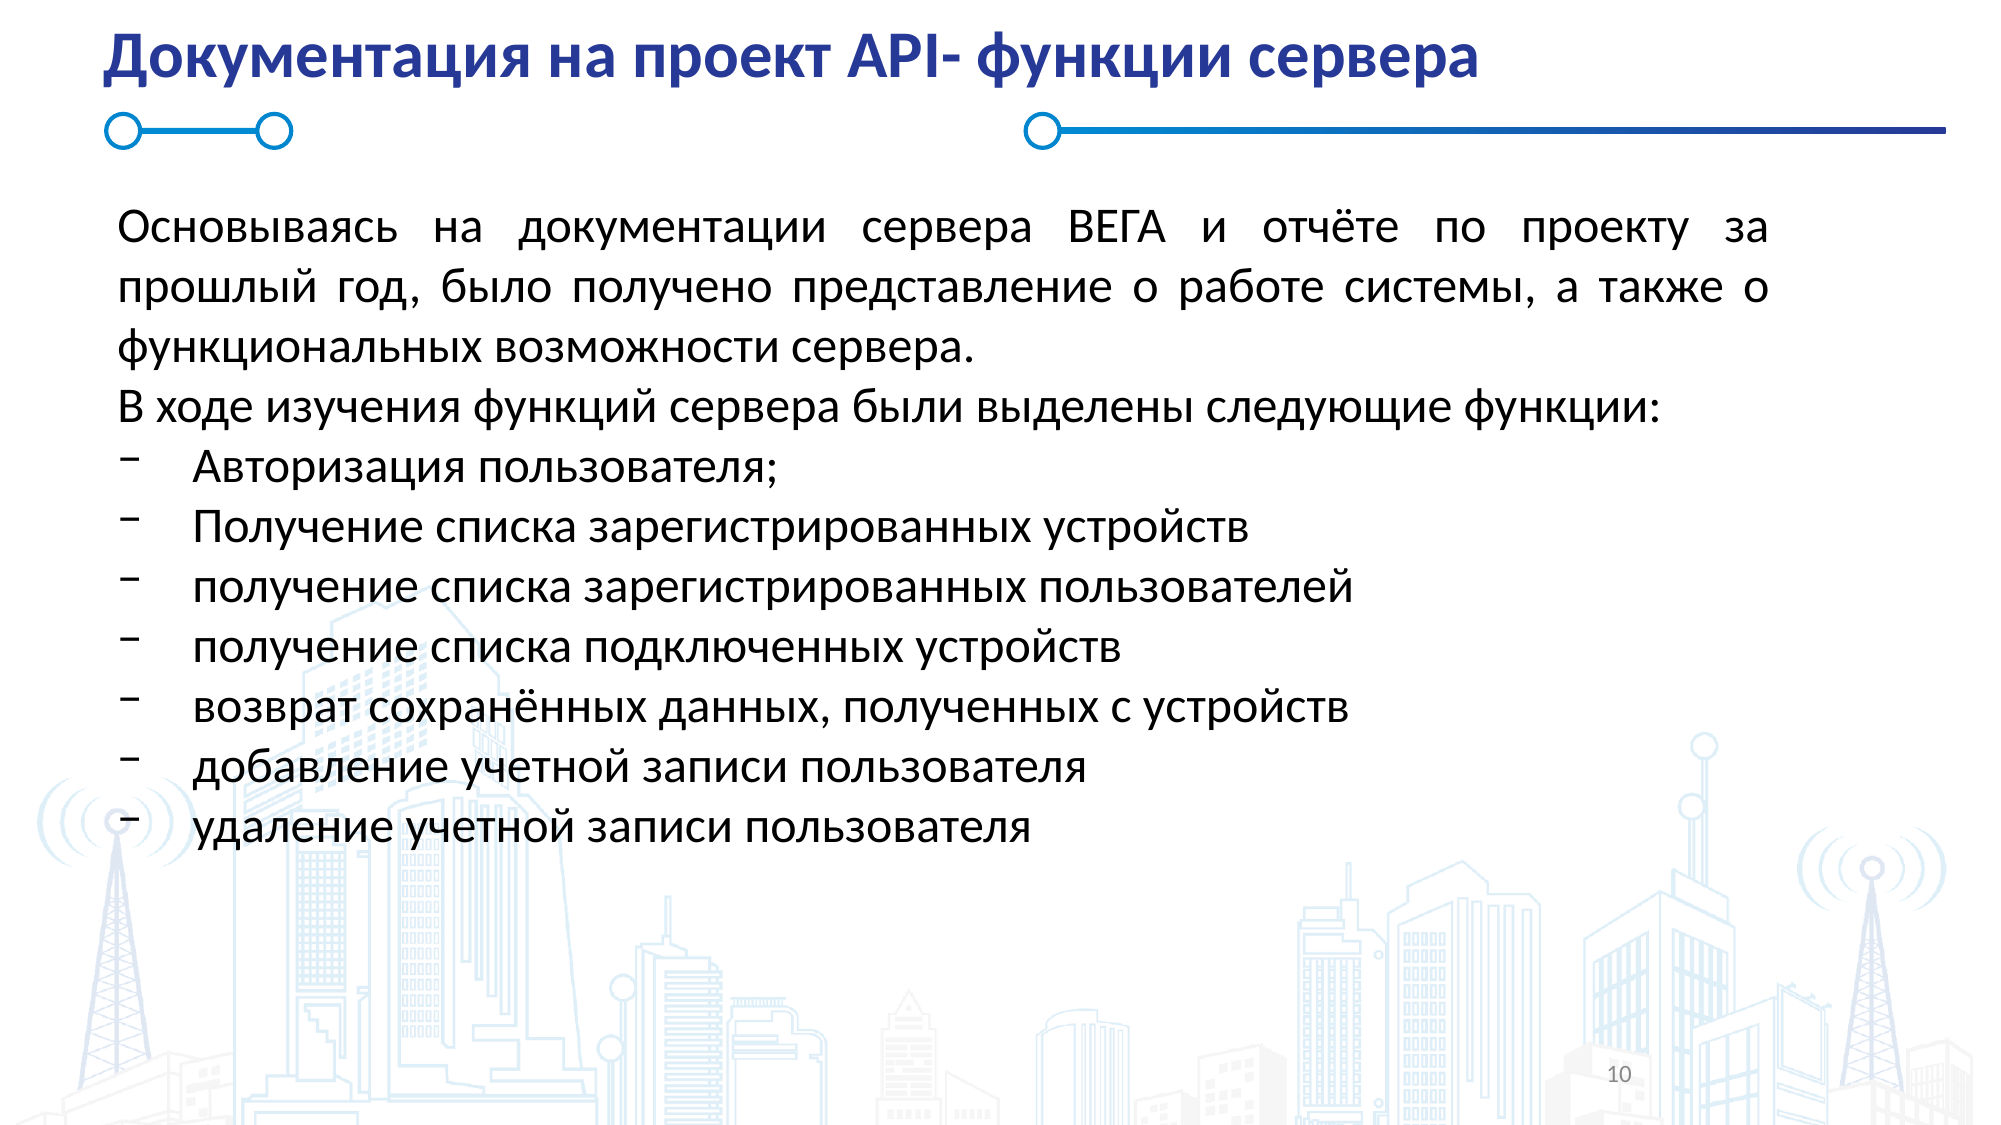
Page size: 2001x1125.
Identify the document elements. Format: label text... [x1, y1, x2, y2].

title Документация на проект API- функции сервера [88, 25, 1531, 91]
slide_number 10 [1309, 1042, 1647, 1103]
text_box 10 [1730, 1042, 2000, 1103]
text_box Основываясь на документации сервера ВЕГА и отчёте по проекту за прошлый год, было получено представление о работе системы, а также о функциональных возможности сервера. В ходе изучения функций сервера были выделены следующие функции: Авторизация пользователя; Получение списка зарегистрированных устройств получение списка зарегистрированных пользователей получение списка подключенных устройств возврат сохранённых данных, полученных с устройств добавление учетной записи пользователя удаление учетной записи пользователя [102, 185, 1786, 887]
